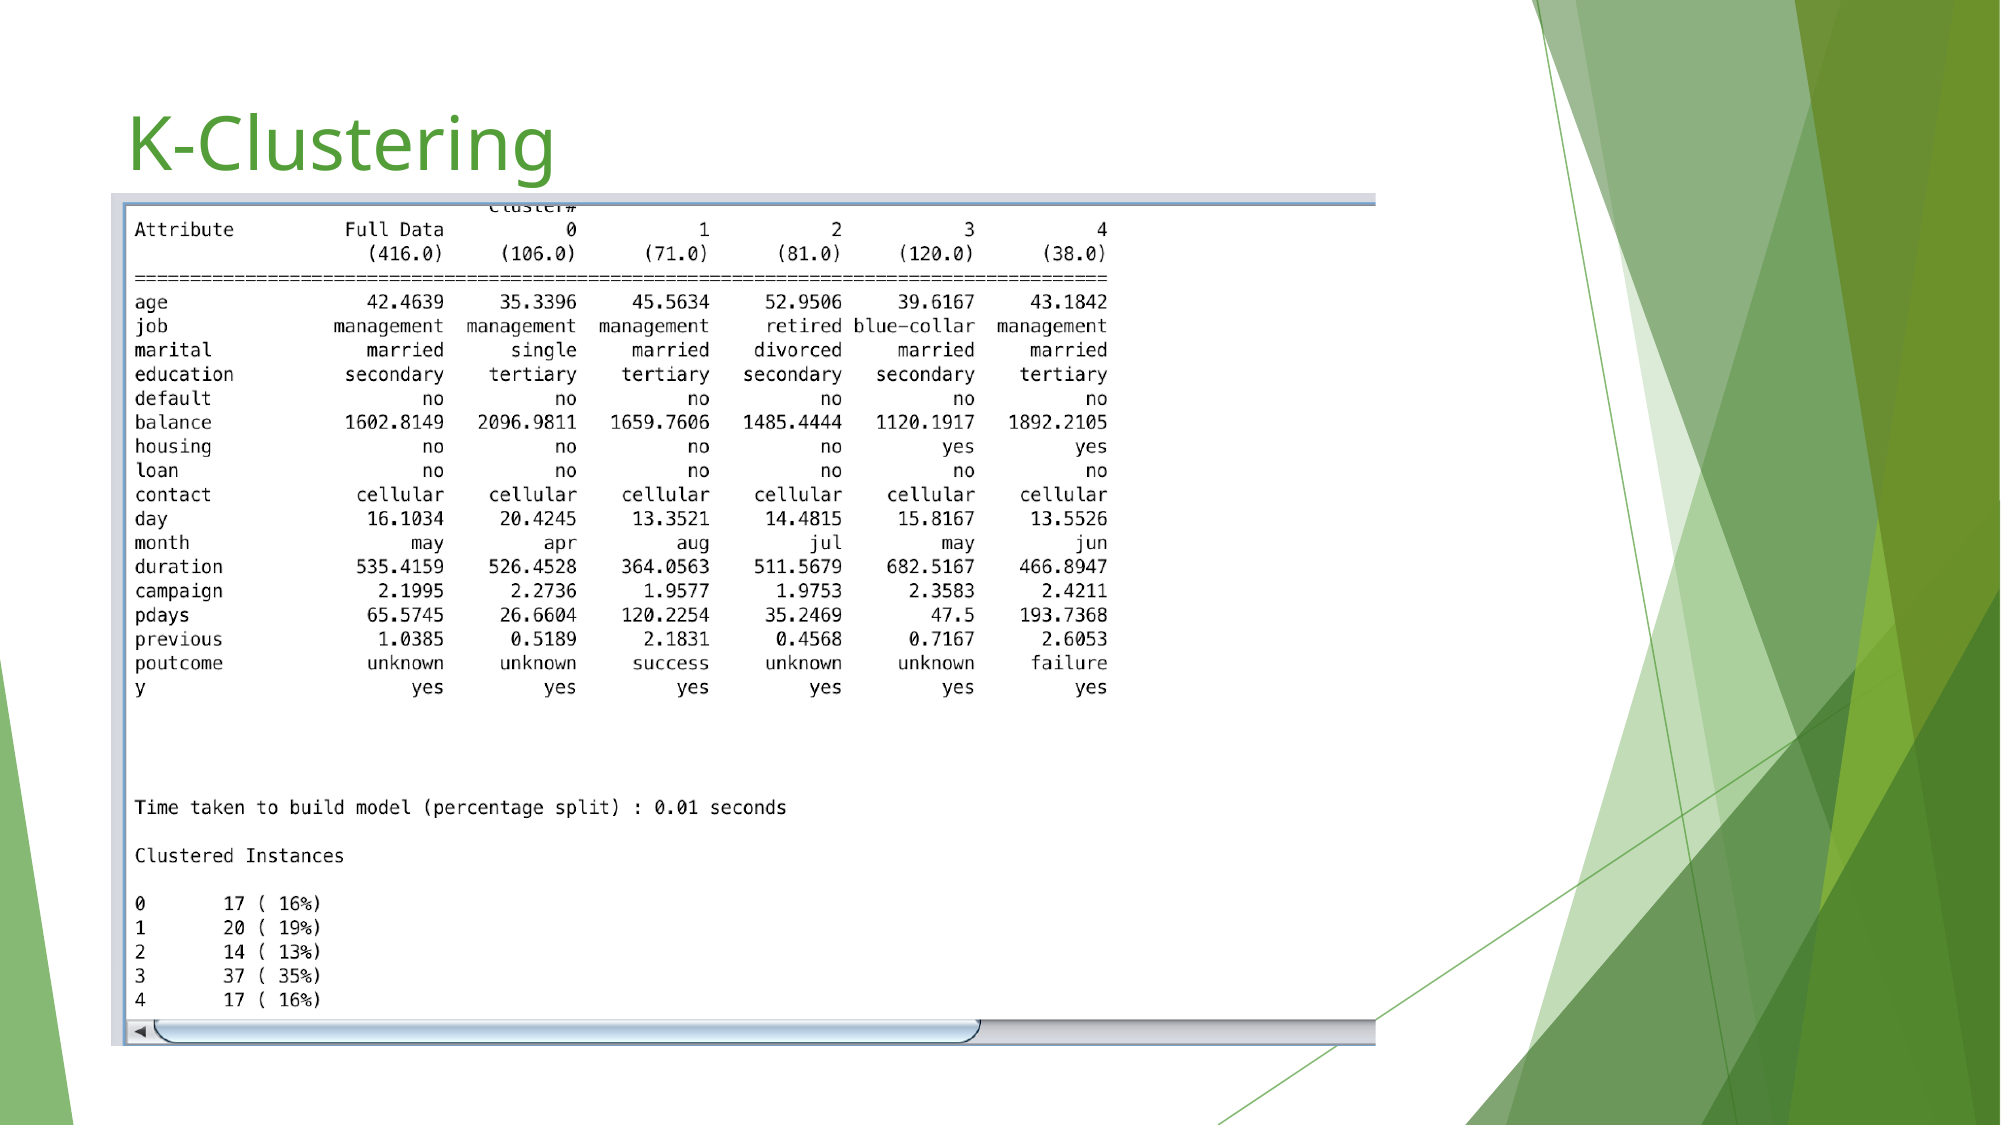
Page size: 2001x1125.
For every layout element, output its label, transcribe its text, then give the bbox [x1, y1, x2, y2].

picture [110, 193, 1376, 1046]
title K-Clustering [111, 88, 1522, 306]
